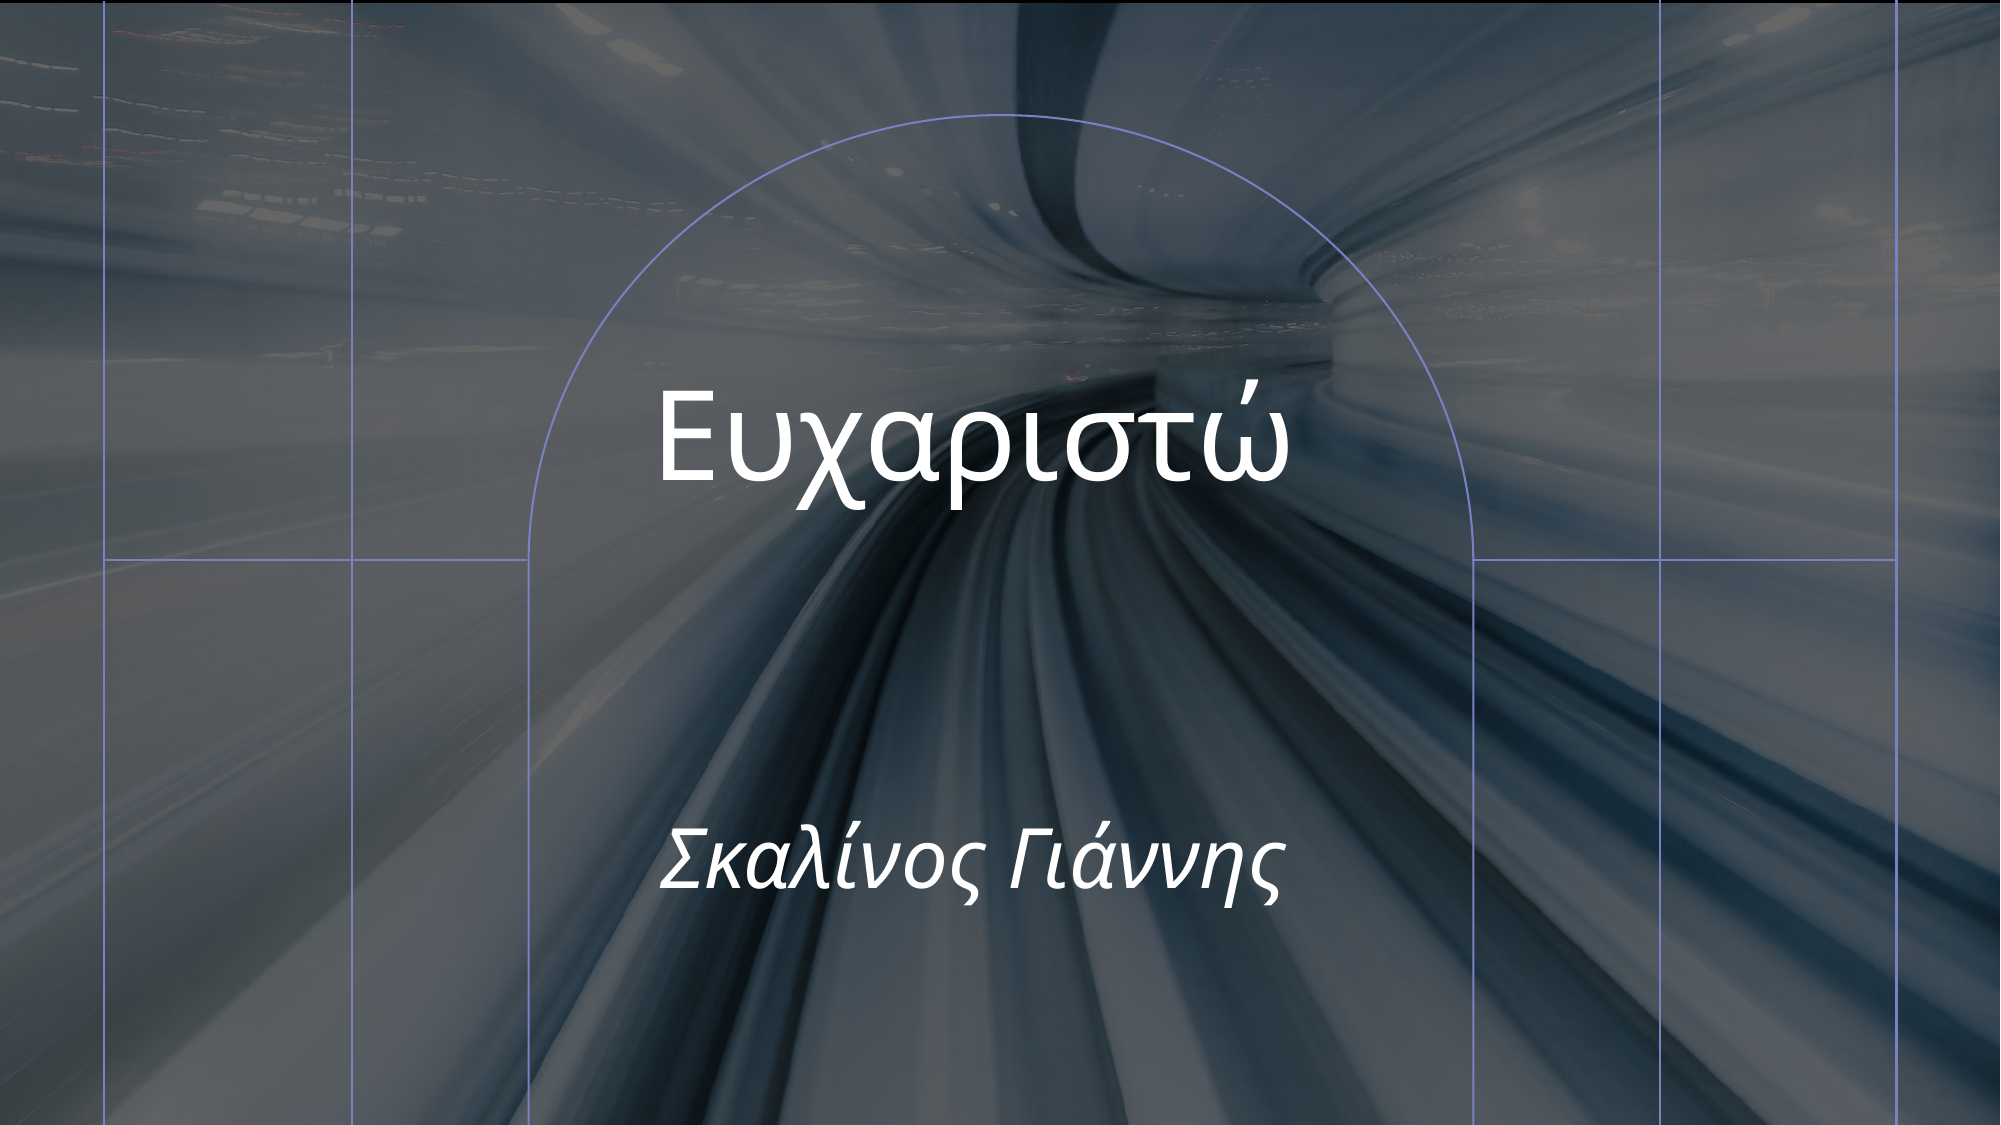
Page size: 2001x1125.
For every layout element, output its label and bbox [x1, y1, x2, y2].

picture [1897, 3, 2000, 1125]
text_box [103, 0, 1897, 1125]
picture [0, 3, 103, 1125]
